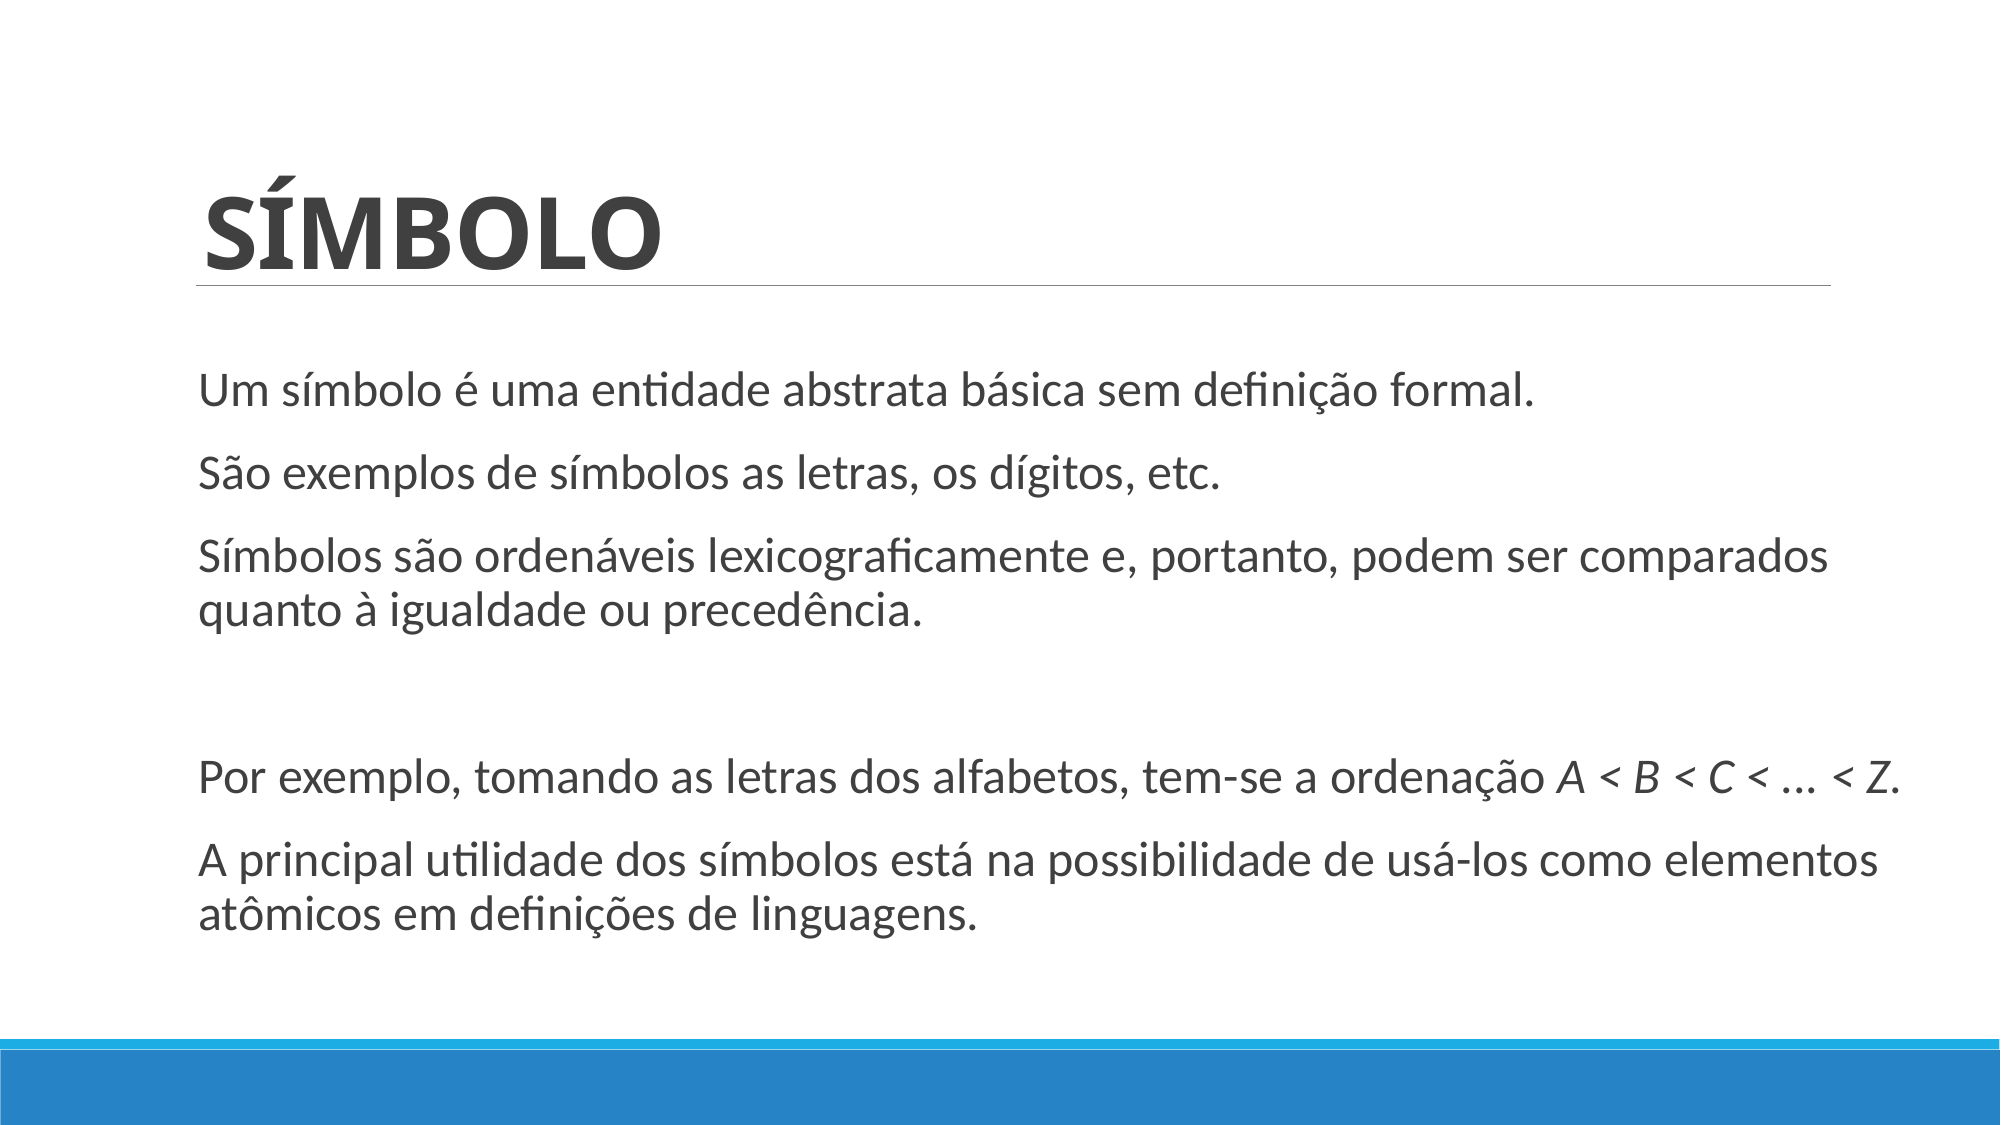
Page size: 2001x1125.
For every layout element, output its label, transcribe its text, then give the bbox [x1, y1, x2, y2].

title SÍMBOLO [188, 122, 1538, 298]
list Um símbolo é uma entidade abstrata básica sem definição formal. São exemplos de símbolos as letras, os dígitos, etc. Símbolos são ordenáveis lexicograficamente e, portanto, podem ser comparados quanto à igualdade ou precedência. Por exemplo, tomando as letras dos alfabetos, tem-se a ordenação A < B < C < ... < Z. A principal utilidade dos símbolos está na possibilidade de usá-los como elementos atômicos em definições de linguagens. [183, 355, 1948, 1006]
